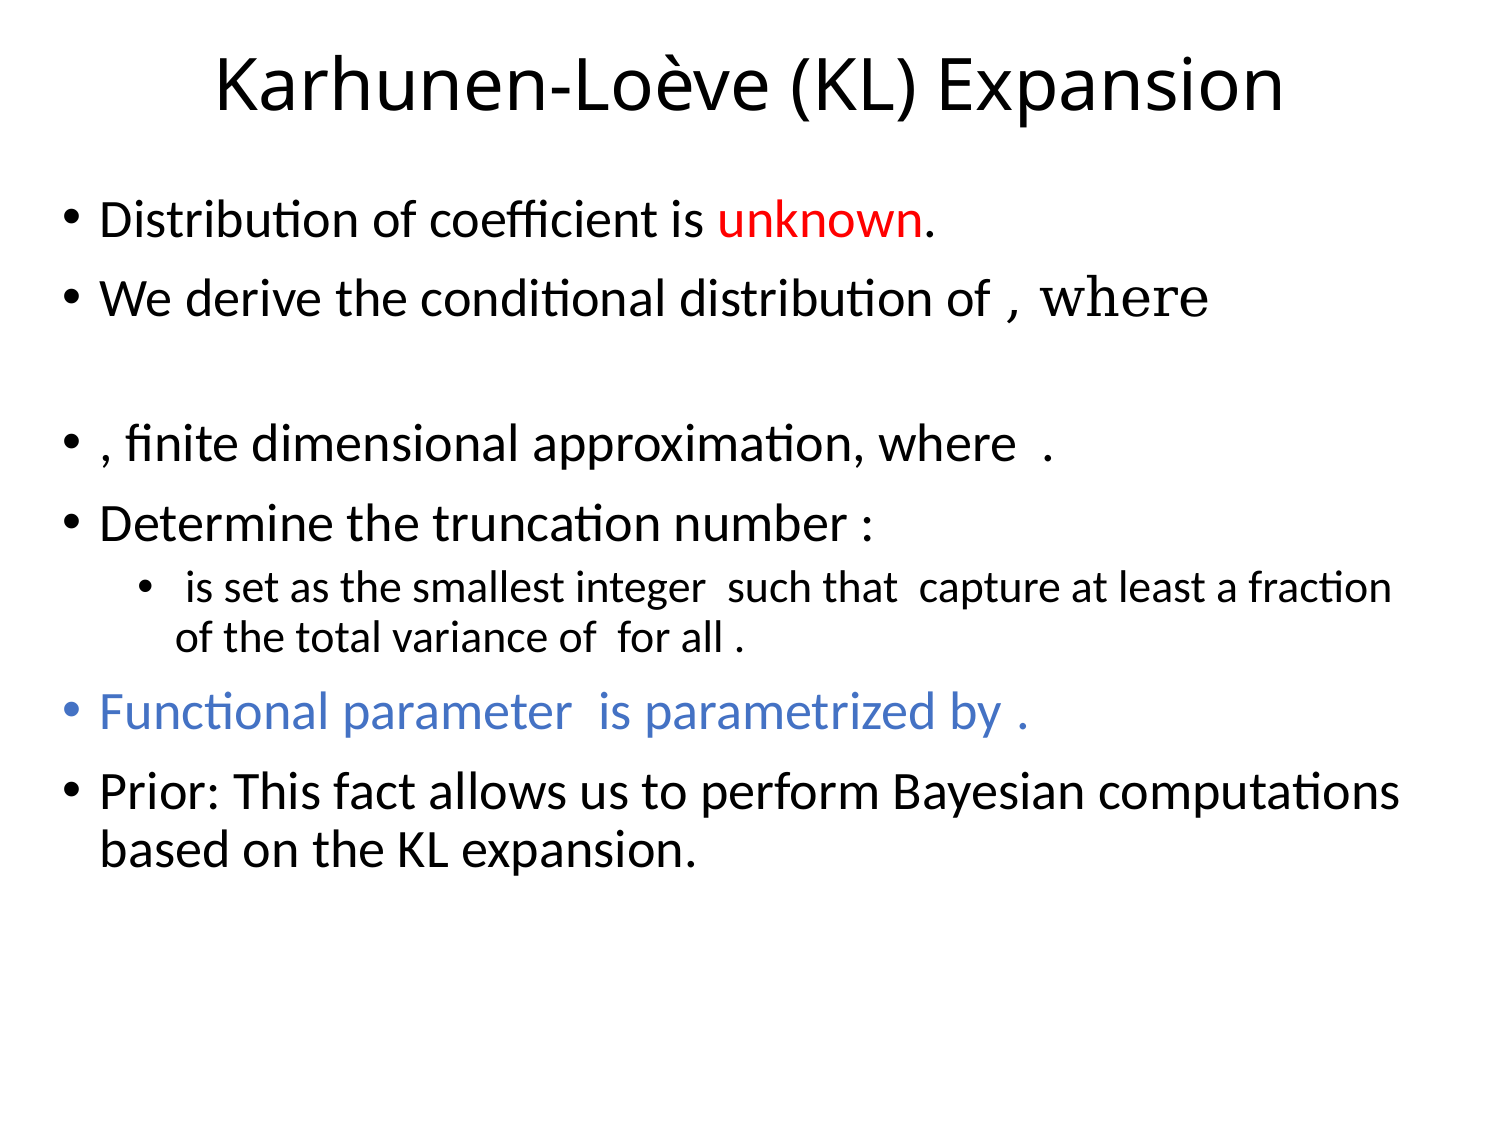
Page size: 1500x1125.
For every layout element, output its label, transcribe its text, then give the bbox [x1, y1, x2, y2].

title Karhunen-Loève (KL) Expansion [103, 16, 1397, 157]
